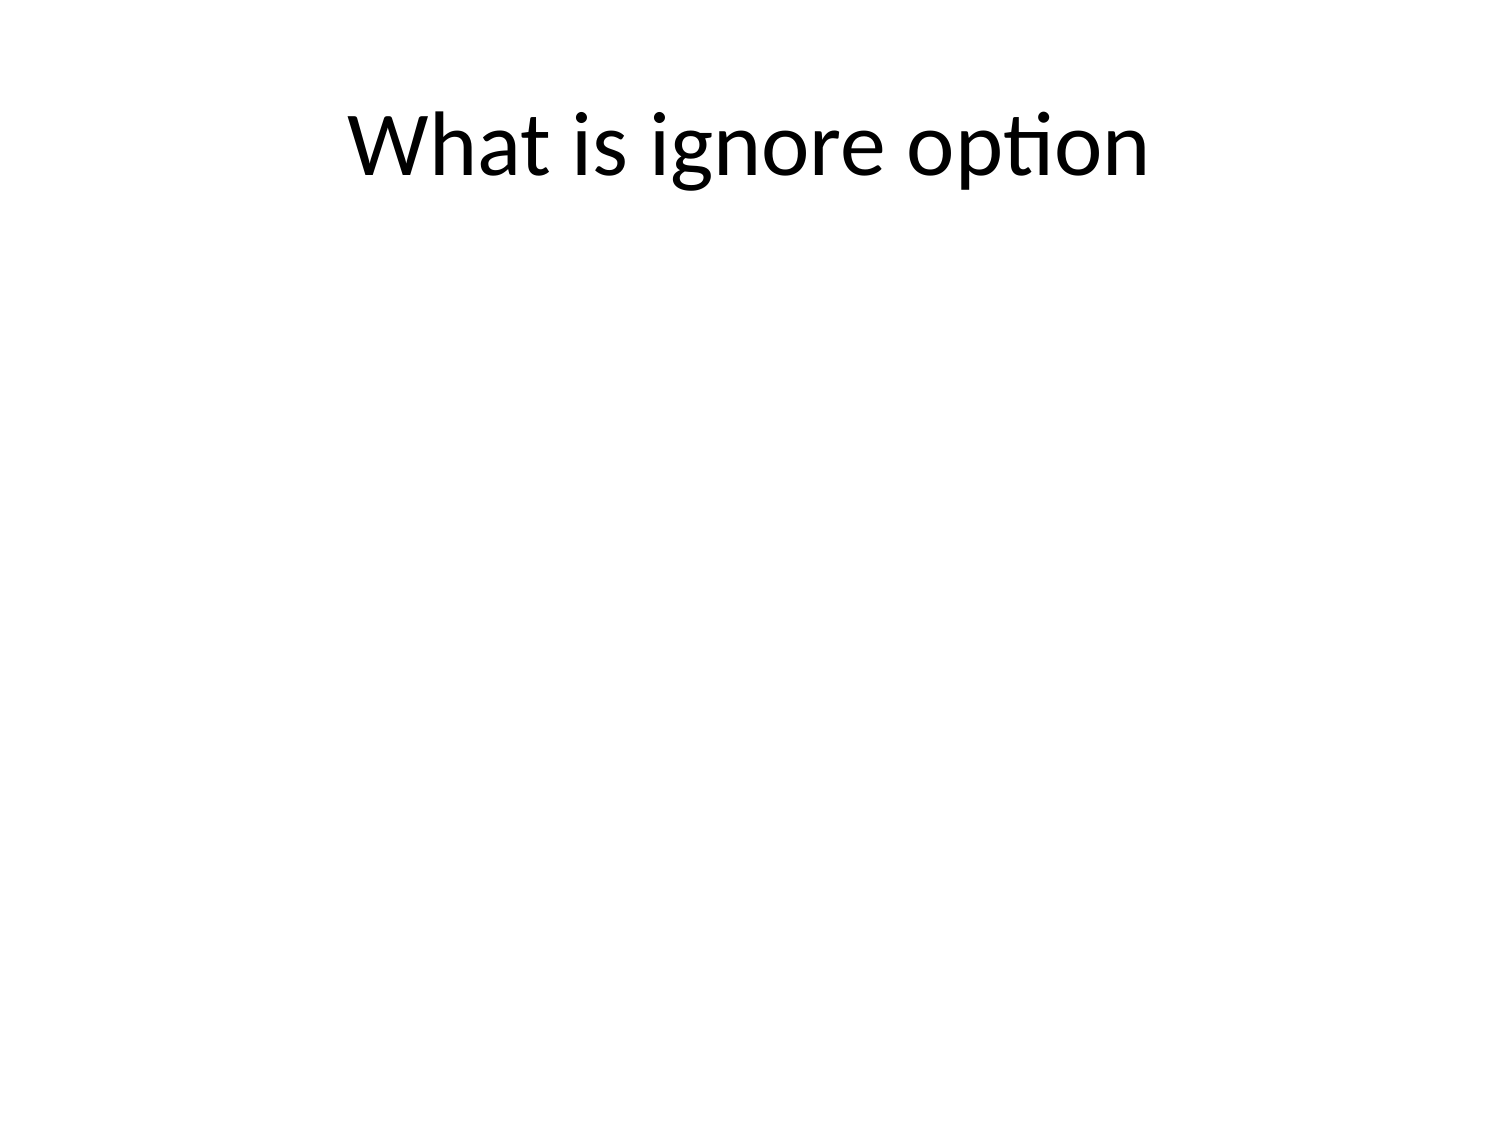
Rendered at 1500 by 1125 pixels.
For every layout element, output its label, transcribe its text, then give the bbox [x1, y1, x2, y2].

title What is ignore option [75, 45, 1425, 233]
